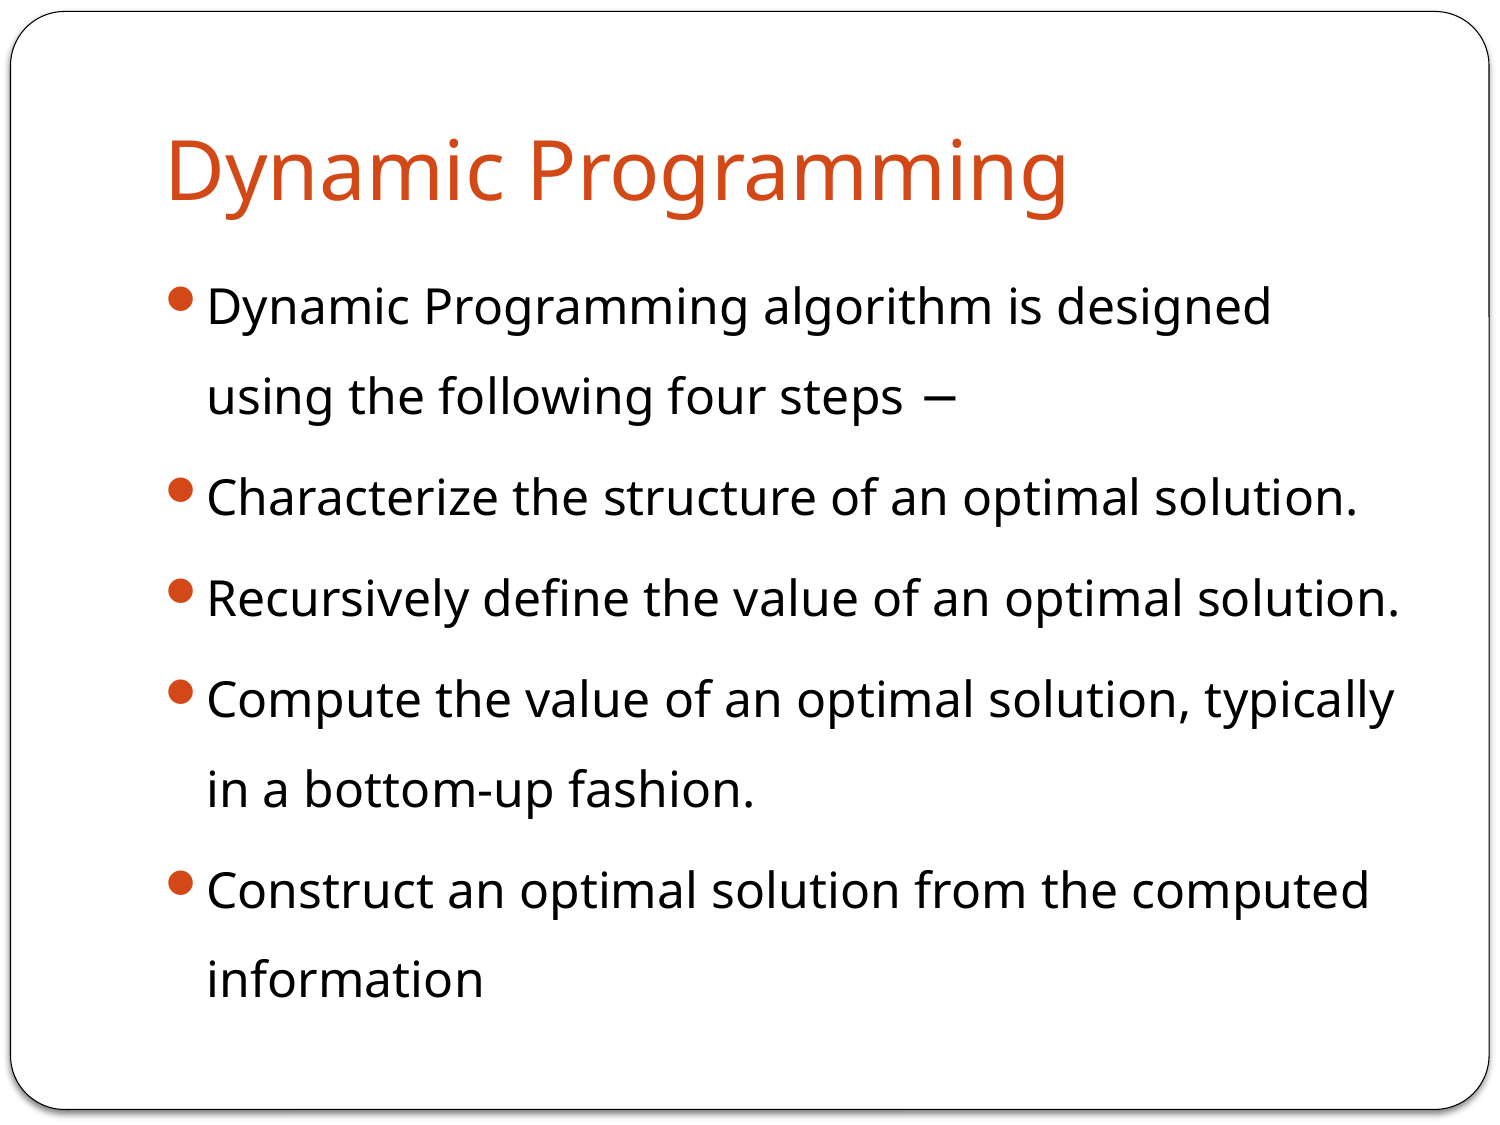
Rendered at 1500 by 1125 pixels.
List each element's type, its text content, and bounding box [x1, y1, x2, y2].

title Dynamic Programming [150, 45, 1425, 233]
list Dynamic Programming algorithm is designed using the following four steps − Characterize the structure of an optimal solution. Recursively define the value of an optimal solution. Compute the value of an optimal solution, typically in a bottom-up fashion. Construct an optimal solution from the computed information [150, 237, 1425, 1050]
